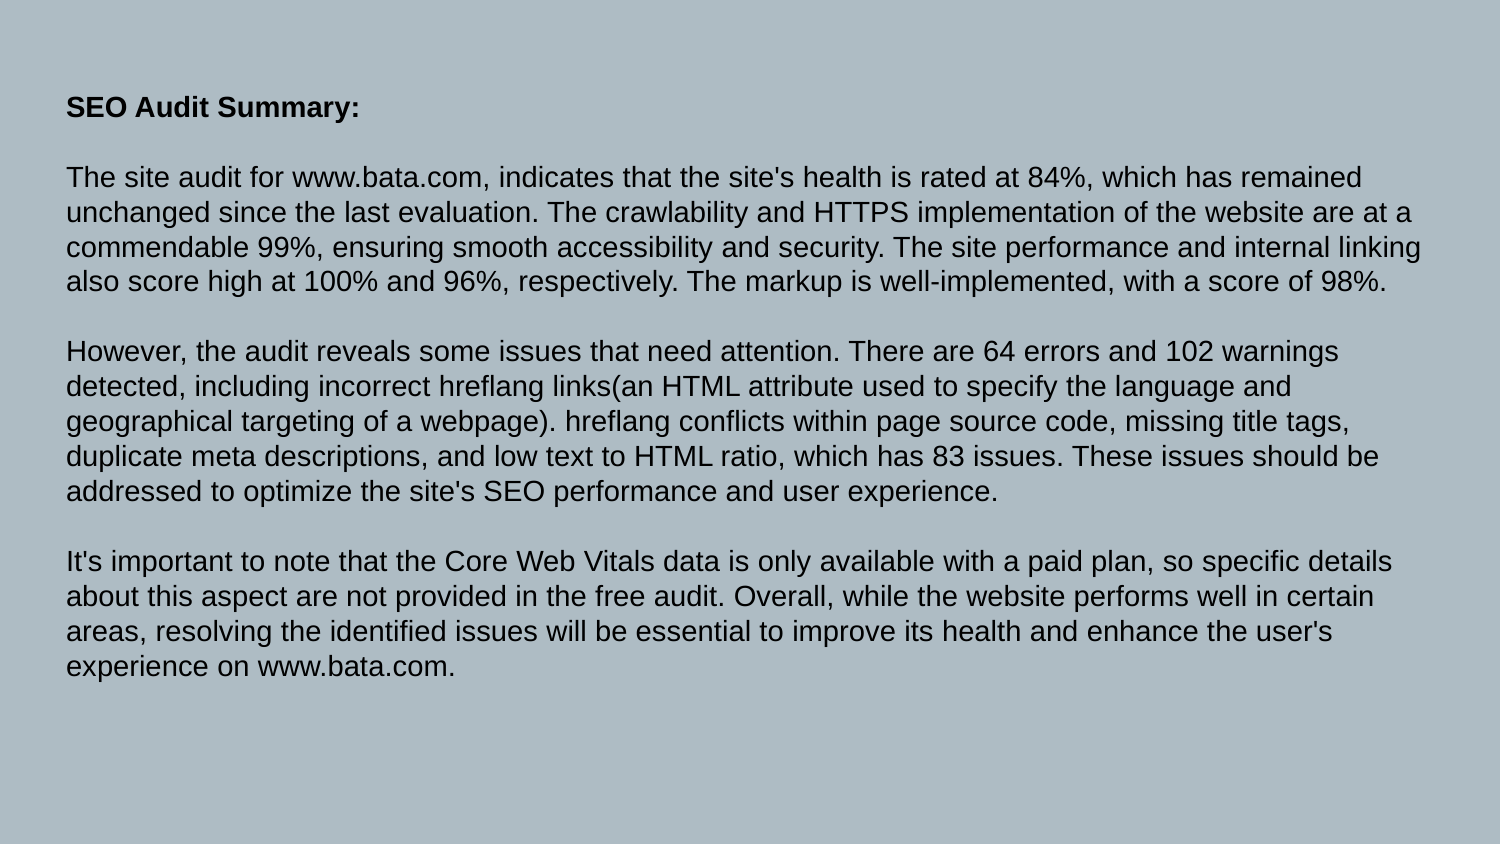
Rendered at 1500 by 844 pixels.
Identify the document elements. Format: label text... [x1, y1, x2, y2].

title SEO Audit Summary: The site audit for www.bata.com, indicates that the site's health is rated at 84%, which has remained unchanged since the last evaluation. The crawlability and HTTPS implementation of the website are at a commendable 99%, ensuring smooth accessibility and security. The site performance and internal linking also score high at 100% and 96%, respectively. The markup is well-implemented, with a score of 98%. However, the audit reveals some issues that need attention. There are 64 errors and 102 warnings detected, including incorrect hreflang links(an HTML attribute used to specify the language and geographical targeting of a webpage). hreflang conflicts within page source code, missing title tags, duplicate meta descriptions, and low text to HTML ratio, which has 83 issues. These issues should be addressed to optimize the site's SEO performance and user experience. It's important to note that the Core Web Vitals data is only available with a paid plan, so specific details about this aspect are not provided in the free audit. Overall, while the website performs well in certain areas, resolving the identified issues will be essential to improve its health and enhance the user's experience on www.bata.com. [51, 72, 1449, 167]
